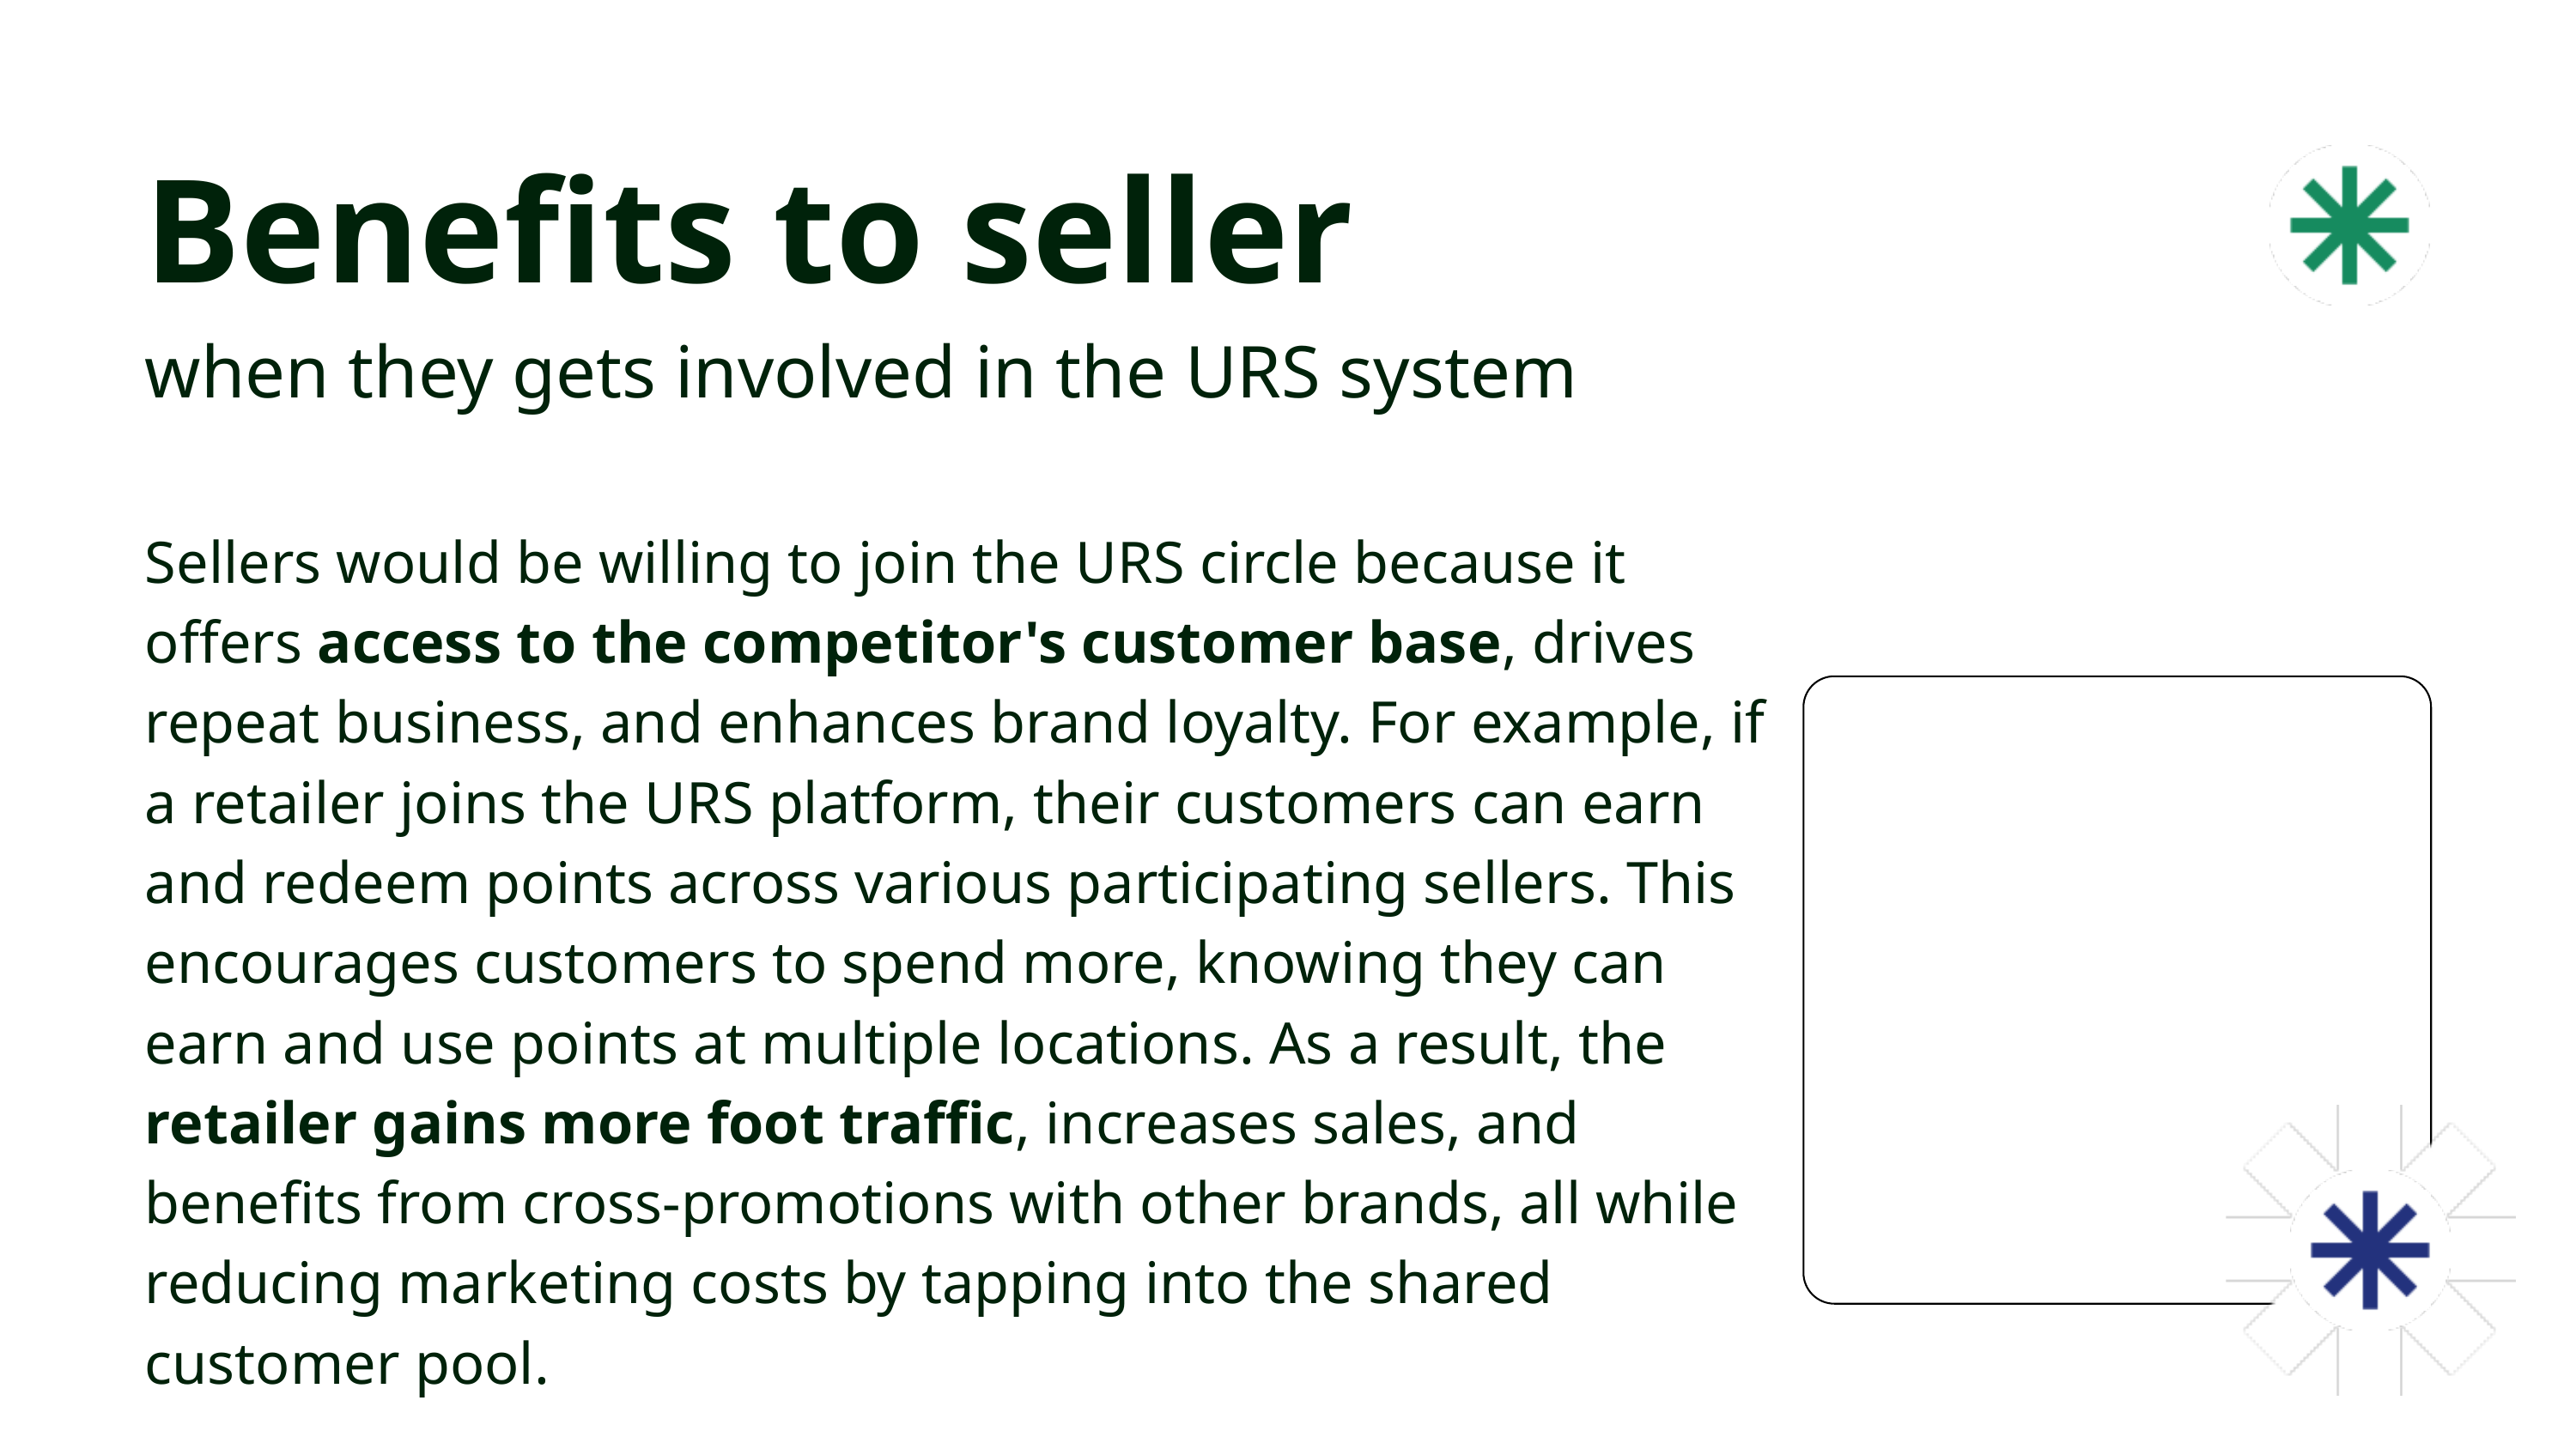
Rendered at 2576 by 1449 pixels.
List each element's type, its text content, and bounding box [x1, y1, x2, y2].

text_box [2269, 144, 2432, 307]
text_box when they gets involved in the URS system [144, 312, 1978, 413]
text_box Benefits to seller [144, 154, 1769, 312]
text_box [2226, 1105, 2516, 1396]
text_box [2289, 1169, 2452, 1332]
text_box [1803, 676, 2432, 1304]
text_box Sellers would be willing to join the URS circle because it offers access to the competitor's customer base, drives repeat business, and enhances brand loyalty. For example, if a retailer joins the URS platform, their customers can earn and redeem points across various participating sellers. This encourages customers to spend more, knowing they can earn and use points at multiple locations. As a result, the retailer gains more foot traffic, increases sales, and benefits from cross-promotions with other brands, all while reducing marketing costs by tapping into the shared customer pool. [144, 514, 1769, 1396]
